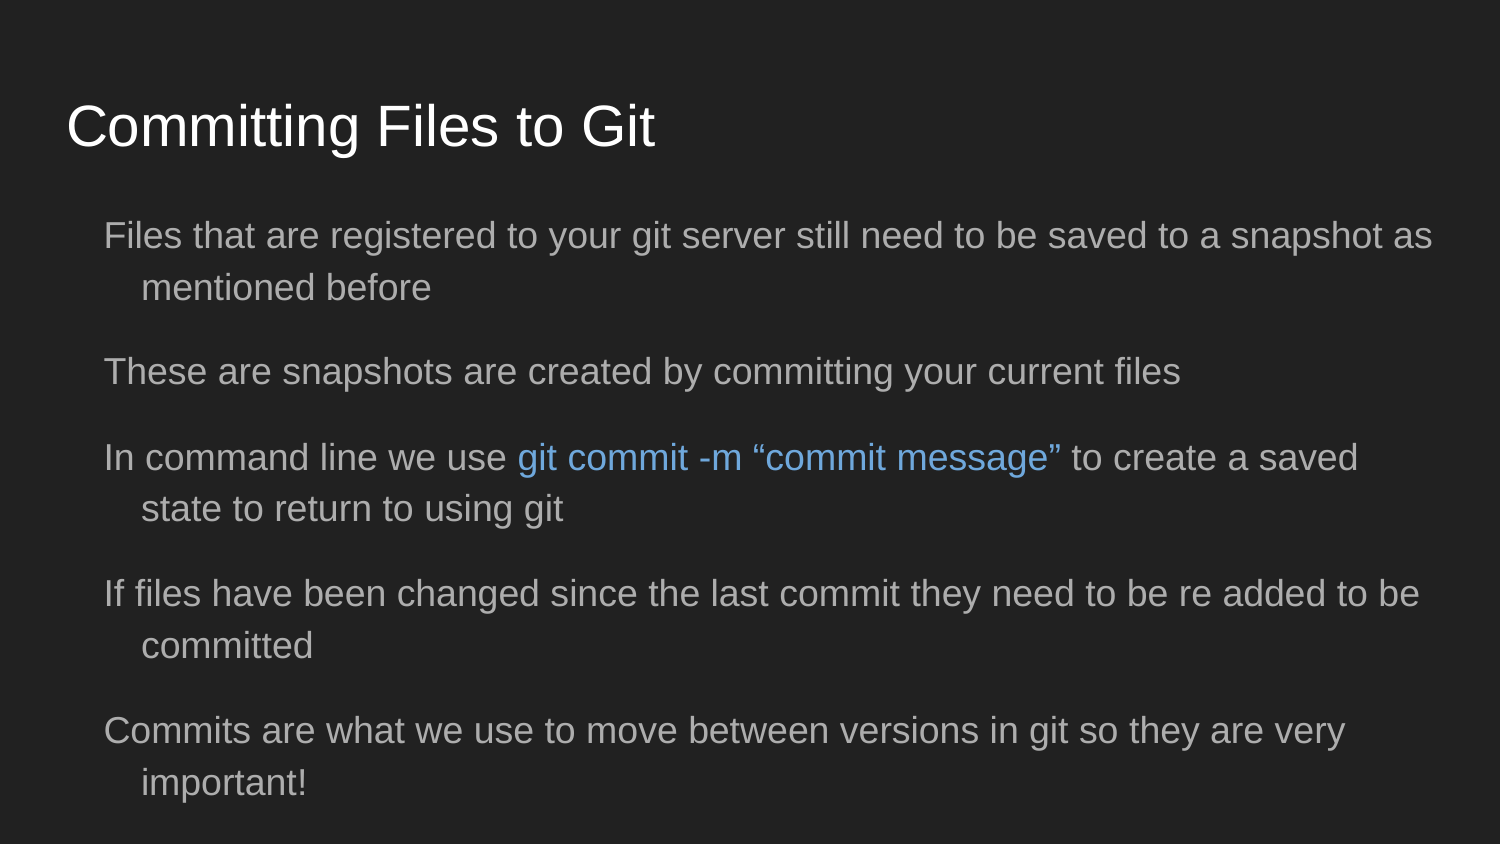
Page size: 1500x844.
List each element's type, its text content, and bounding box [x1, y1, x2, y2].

list Files that are registered to your git server still need to be saved to a snapshot as mentioned before These are snapshots are created by committing your current files In command line we use git commit -m “commit message” to create a saved state to return to using git If files have been changed since the last commit they need to be re added to be committed Commits are what we use to move between versions in git so they are very important! [51, 189, 1449, 750]
title Committing Files to Git [51, 72, 1449, 167]
